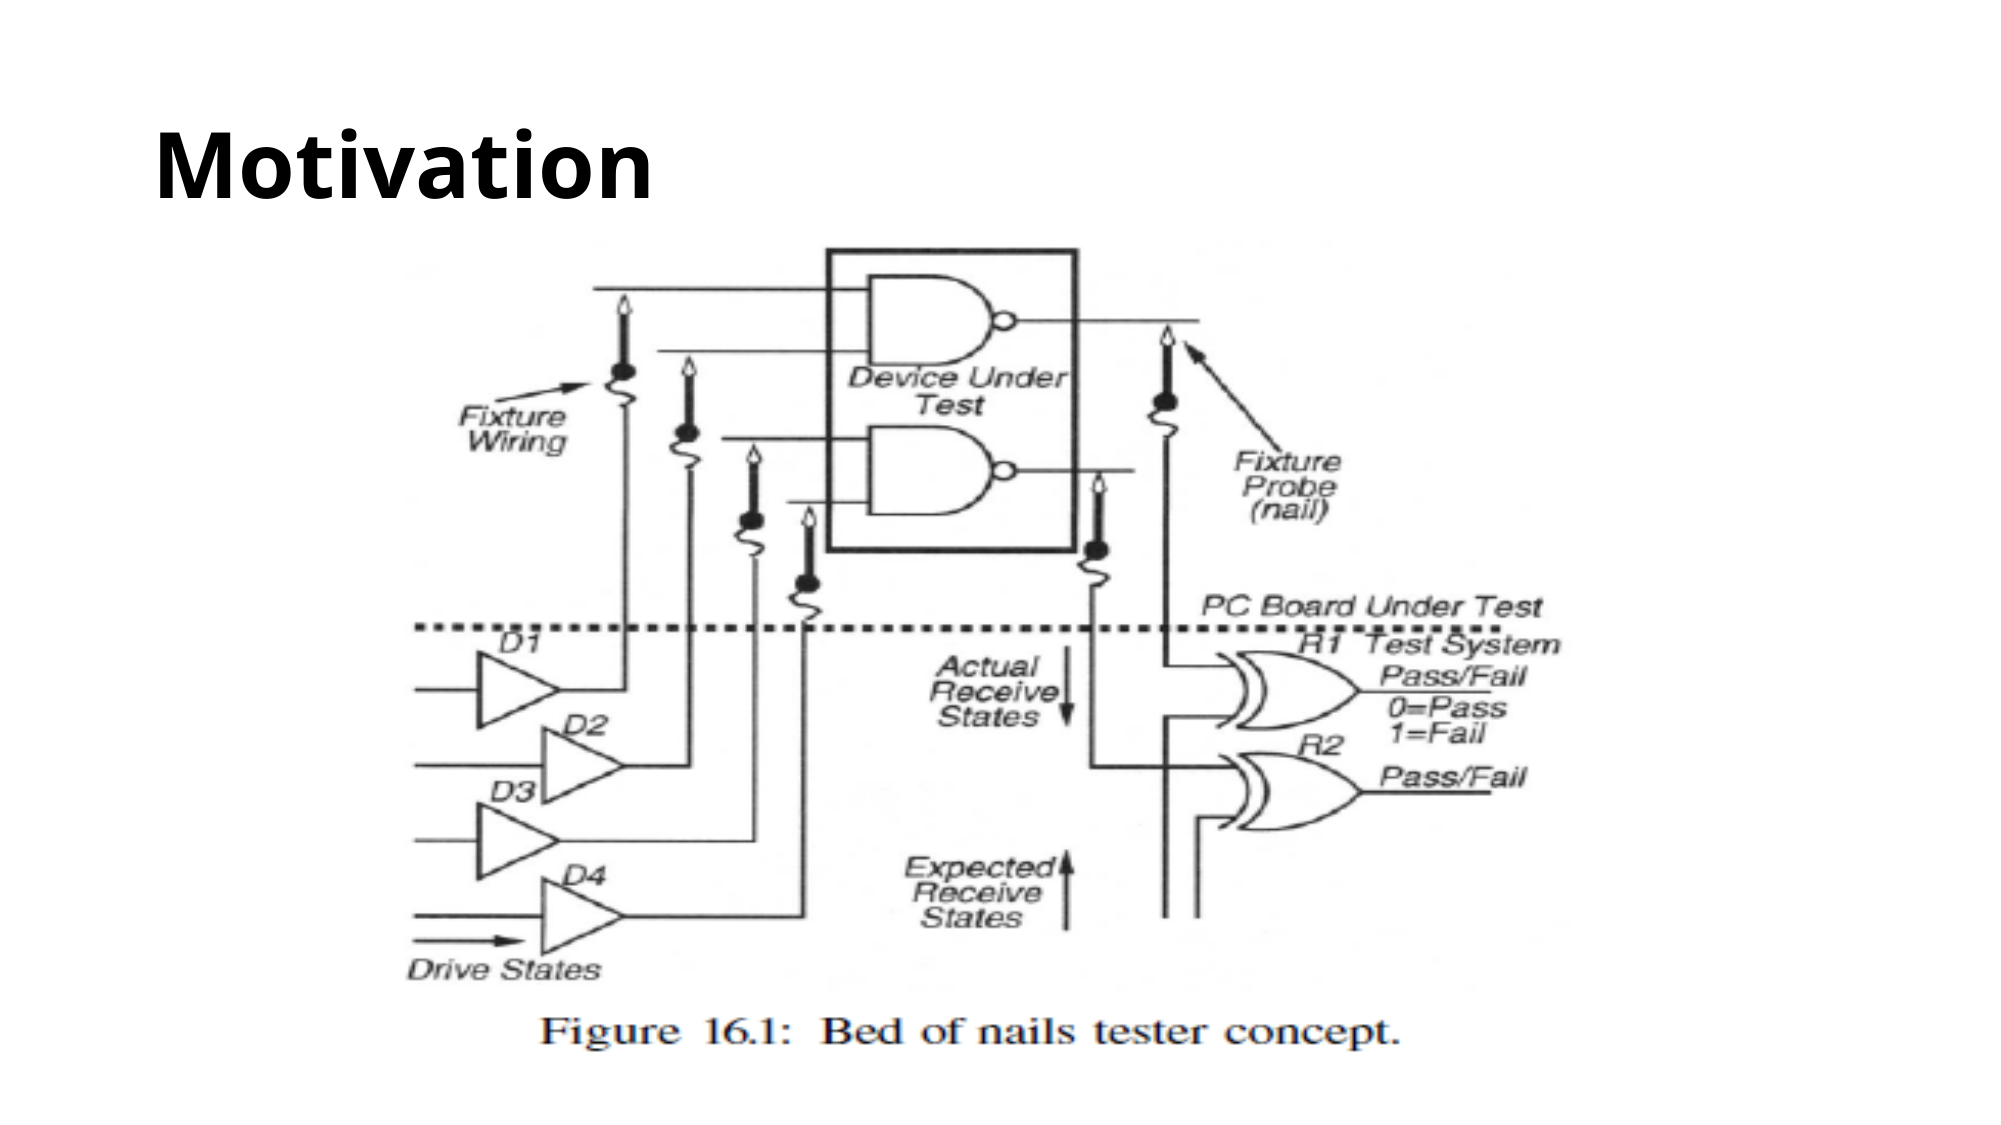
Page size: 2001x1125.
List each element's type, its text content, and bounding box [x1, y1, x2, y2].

title Motivation [137, 59, 1863, 278]
picture [226, 199, 1682, 1073]
